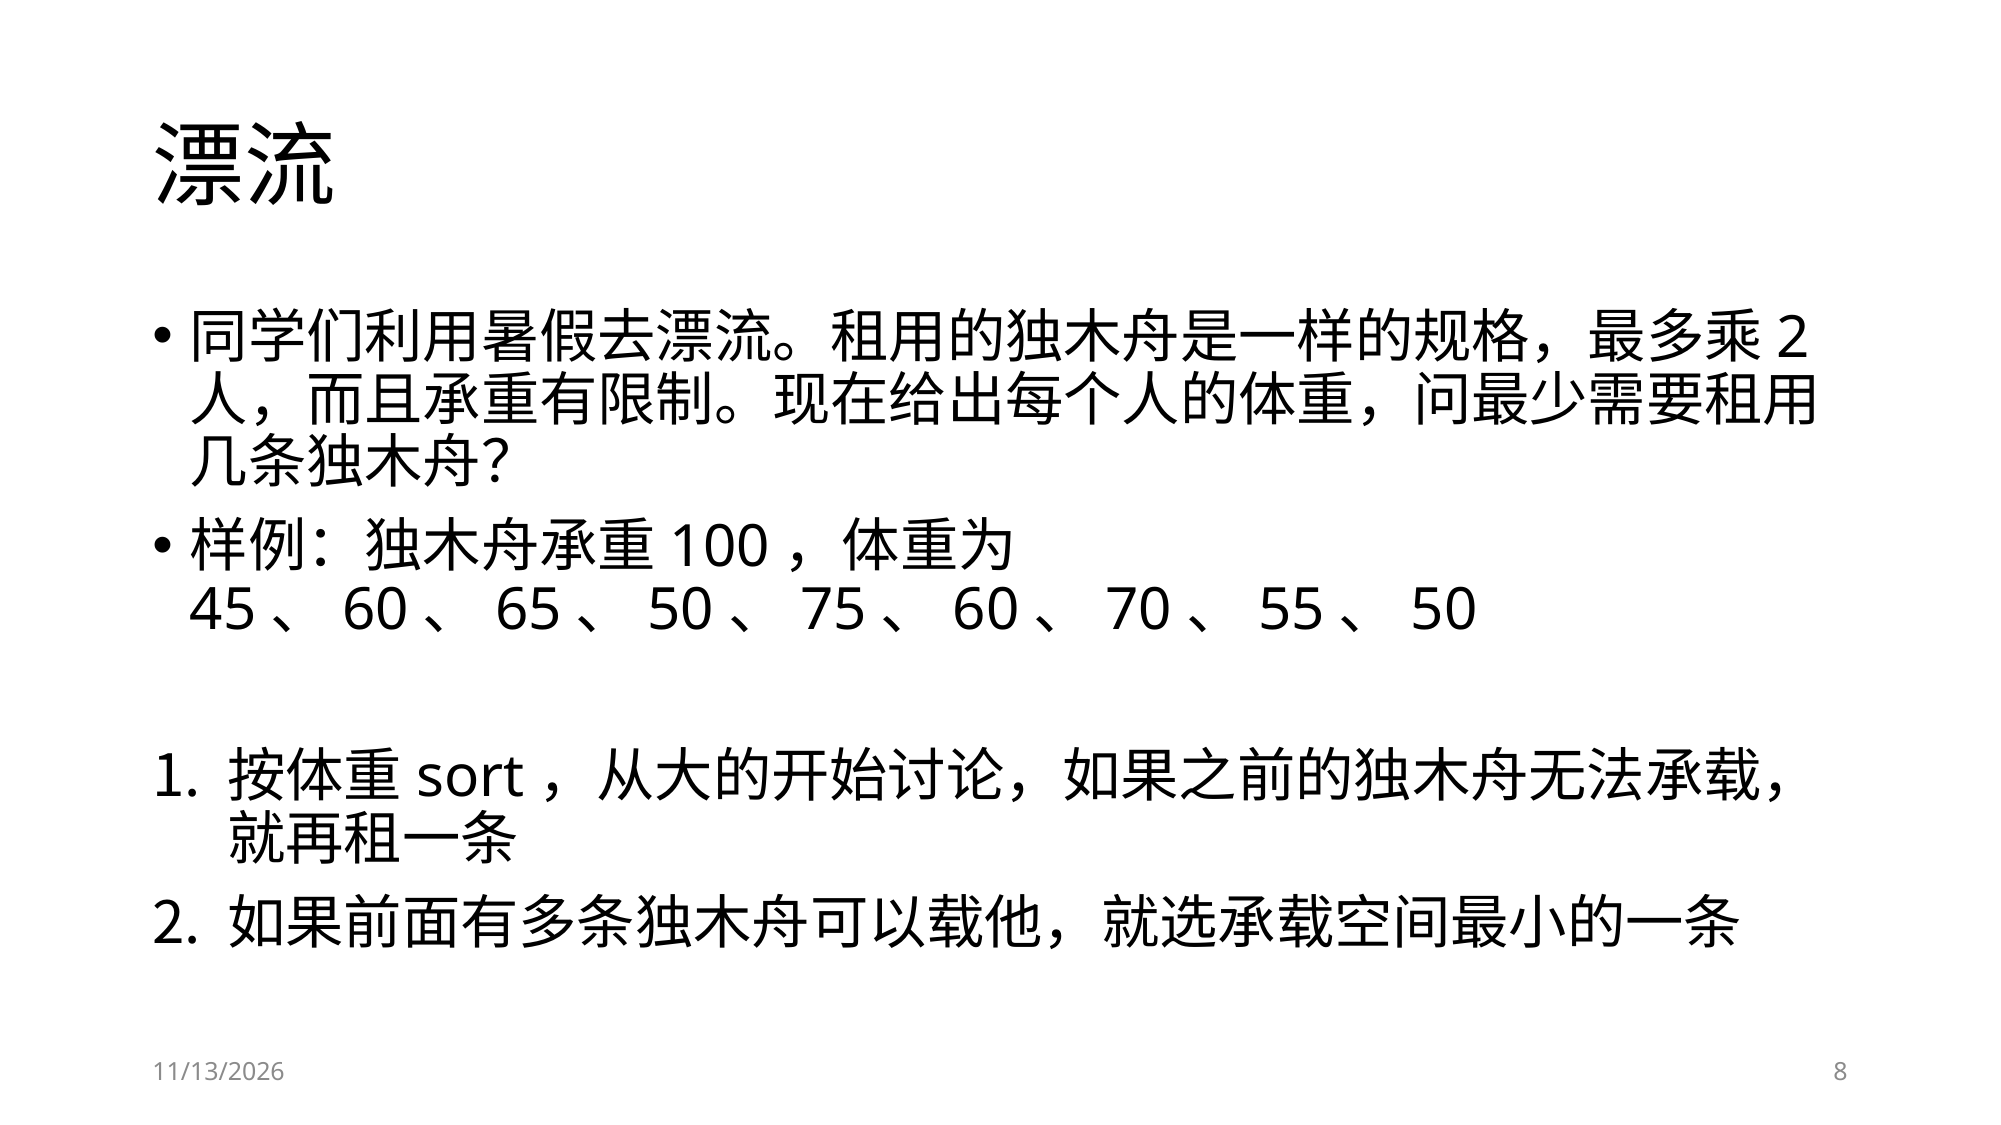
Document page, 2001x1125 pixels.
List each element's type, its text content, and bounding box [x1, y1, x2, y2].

list 同学们利用暑假去漂流。租用的独木舟是一样的规格，最多乘2人，而且承重有限制。现在给出每个人的体重，问最少需要租用几条独木舟？ 样例：独木舟承重100，体重为45、60、65、50、75、60、70、55、50 按体重sort，从大的开始讨论，如果之前的独木舟无法承载，就再租一条 如果前面有多条独木舟可以载他，就选承载空间最小的一条 [137, 299, 1863, 1014]
slide_number 8 [1412, 1042, 1863, 1103]
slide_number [137, 1042, 588, 1103]
title 漂流 [137, 59, 1863, 278]
